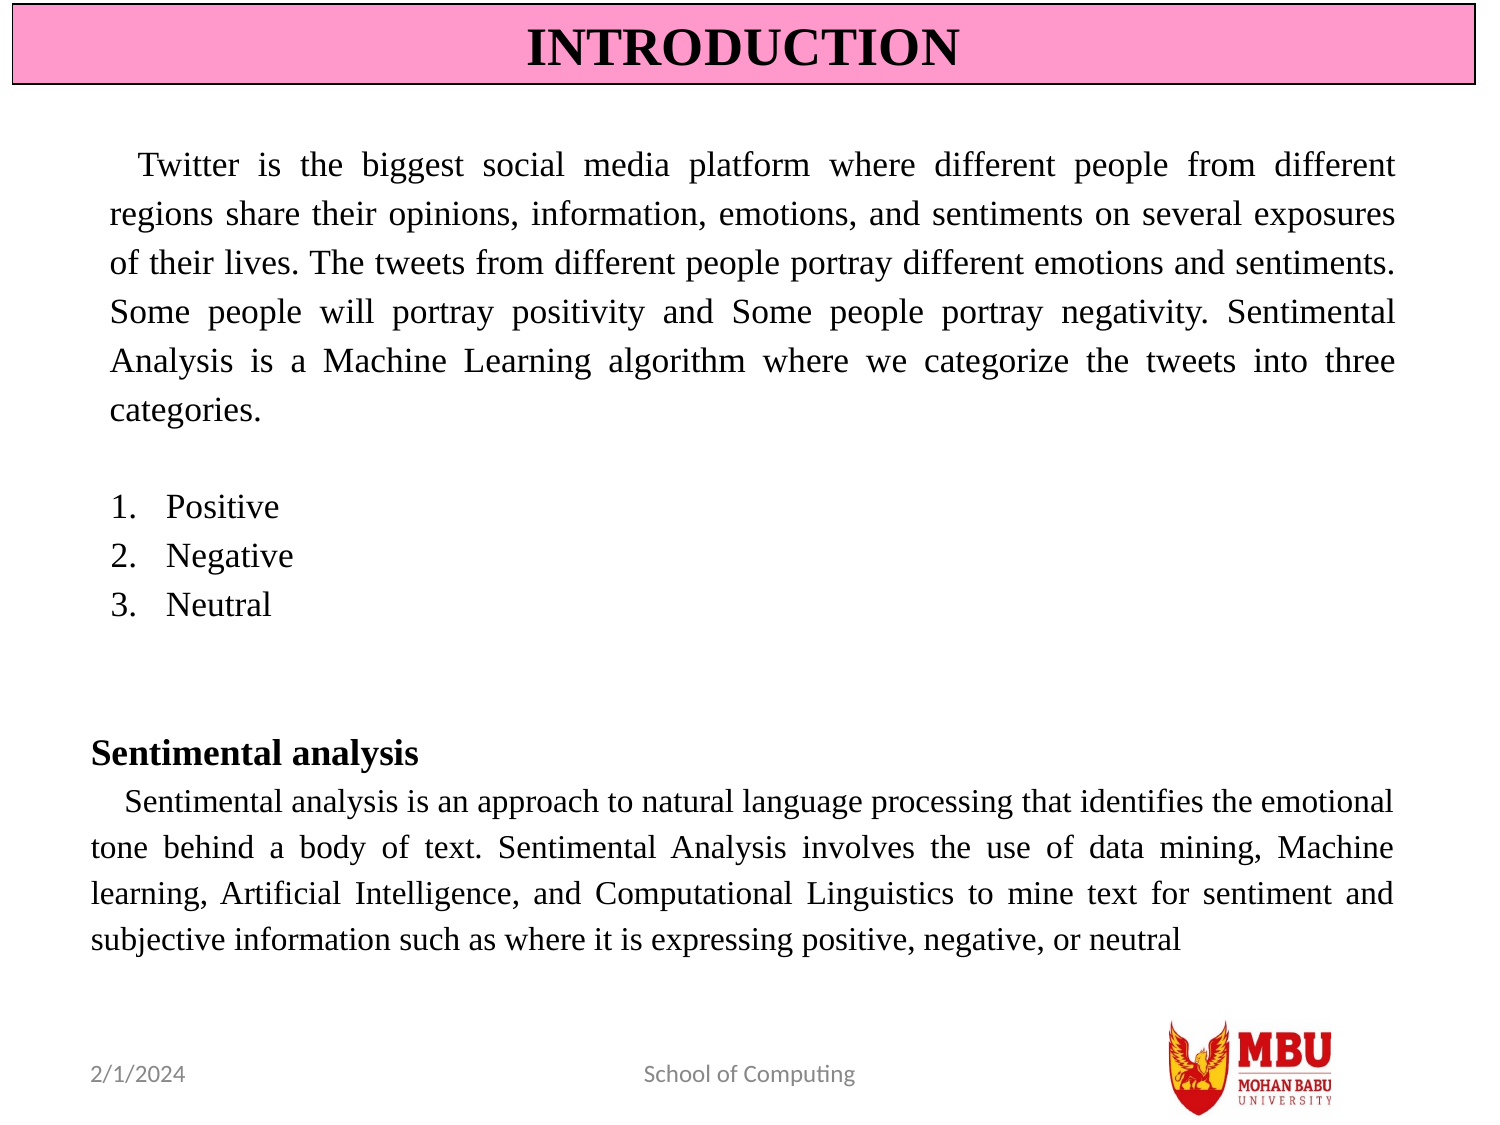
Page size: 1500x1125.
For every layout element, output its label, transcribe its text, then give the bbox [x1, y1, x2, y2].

text_box Twitter is the biggest social media platform where different people from different regions share their opinions, information, emotions, and sentiments on several exposures of their lives. The tweets from different people portray different emotions and sentiments. Some people will portray positivity and Some people portray negativity. Sentimental Analysis is a Machine Learning algorithm where we categorize the tweets into three categories. Positive Negative Neutral Sentimental analysis Sentimental analysis is an approach to natural language processing that identifies the emotional tone behind a body of text. Sentimental Analysis involves the use of data mining, Machine learning, Artificial Intelligence, and Computational Linguistics to mine text for sentiment and subjective information such as where it is expressing positive, negative, or neutral [75, 119, 1412, 807]
footer School of Computing [512, 1042, 988, 1103]
text_box [56, 109, 1444, 247]
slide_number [75, 1042, 425, 1103]
picture [1168, 1018, 1332, 1119]
text_box INTRODUCTION [12, 4, 1475, 85]
